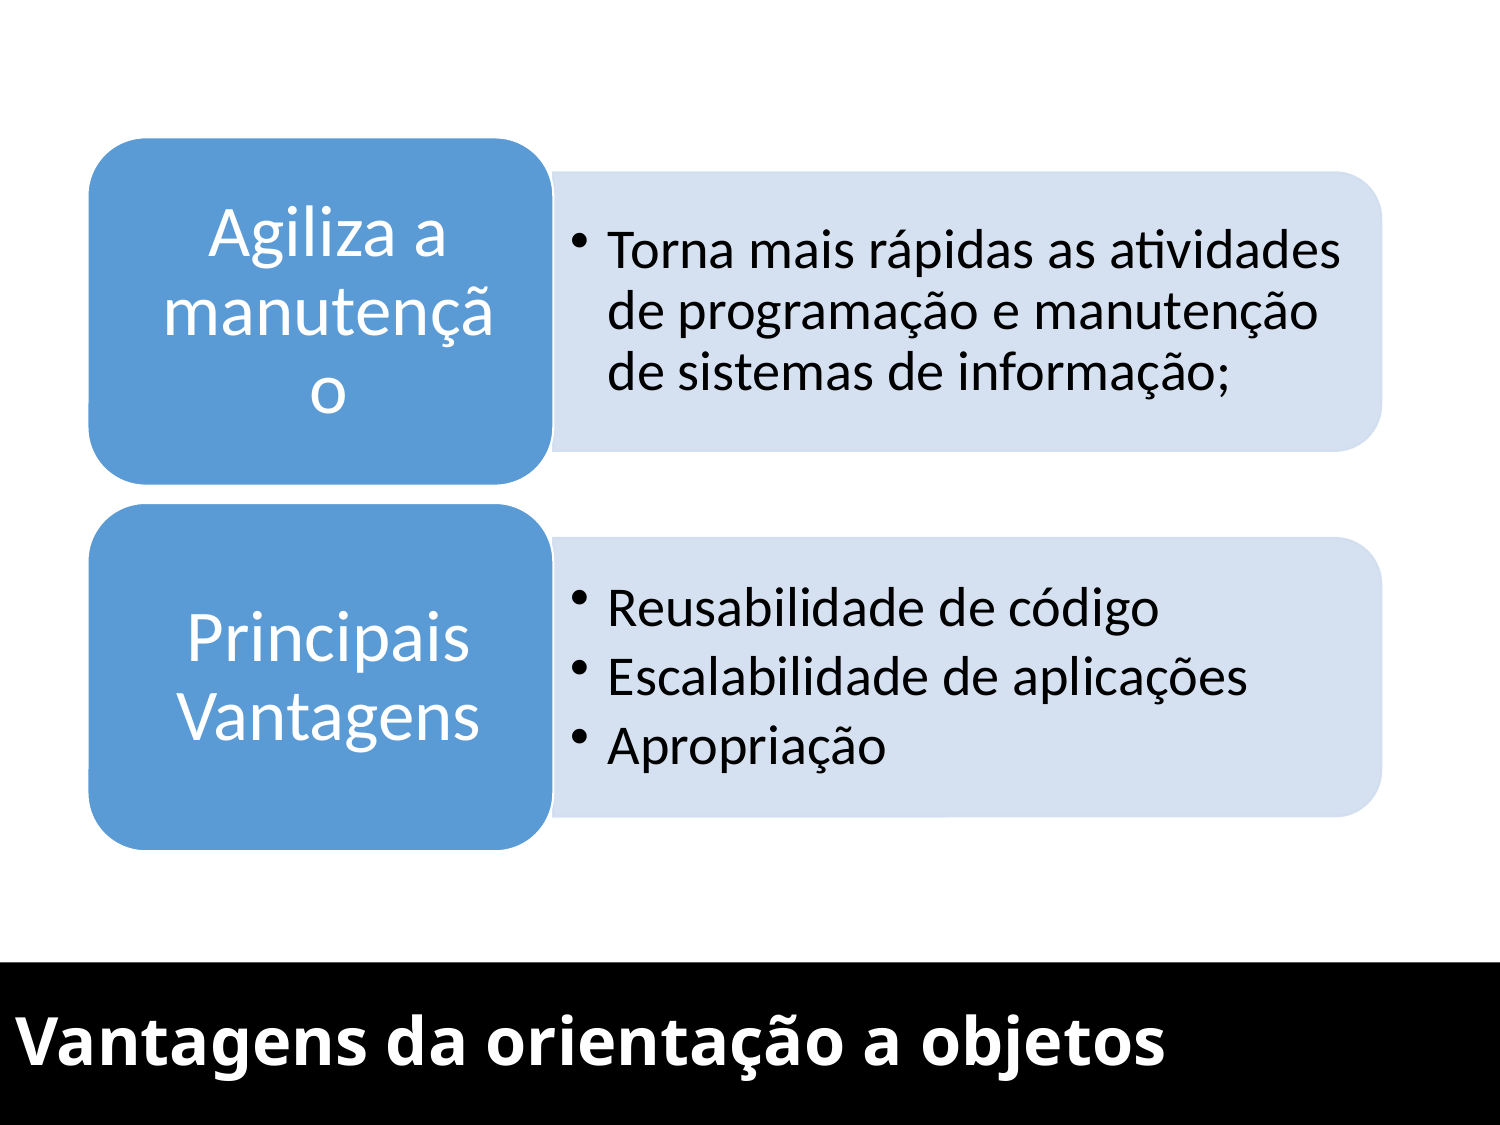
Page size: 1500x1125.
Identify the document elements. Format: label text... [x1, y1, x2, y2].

title Vantagens da orientação a objetos [0, 962, 1500, 1125]
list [87, 137, 1382, 852]
